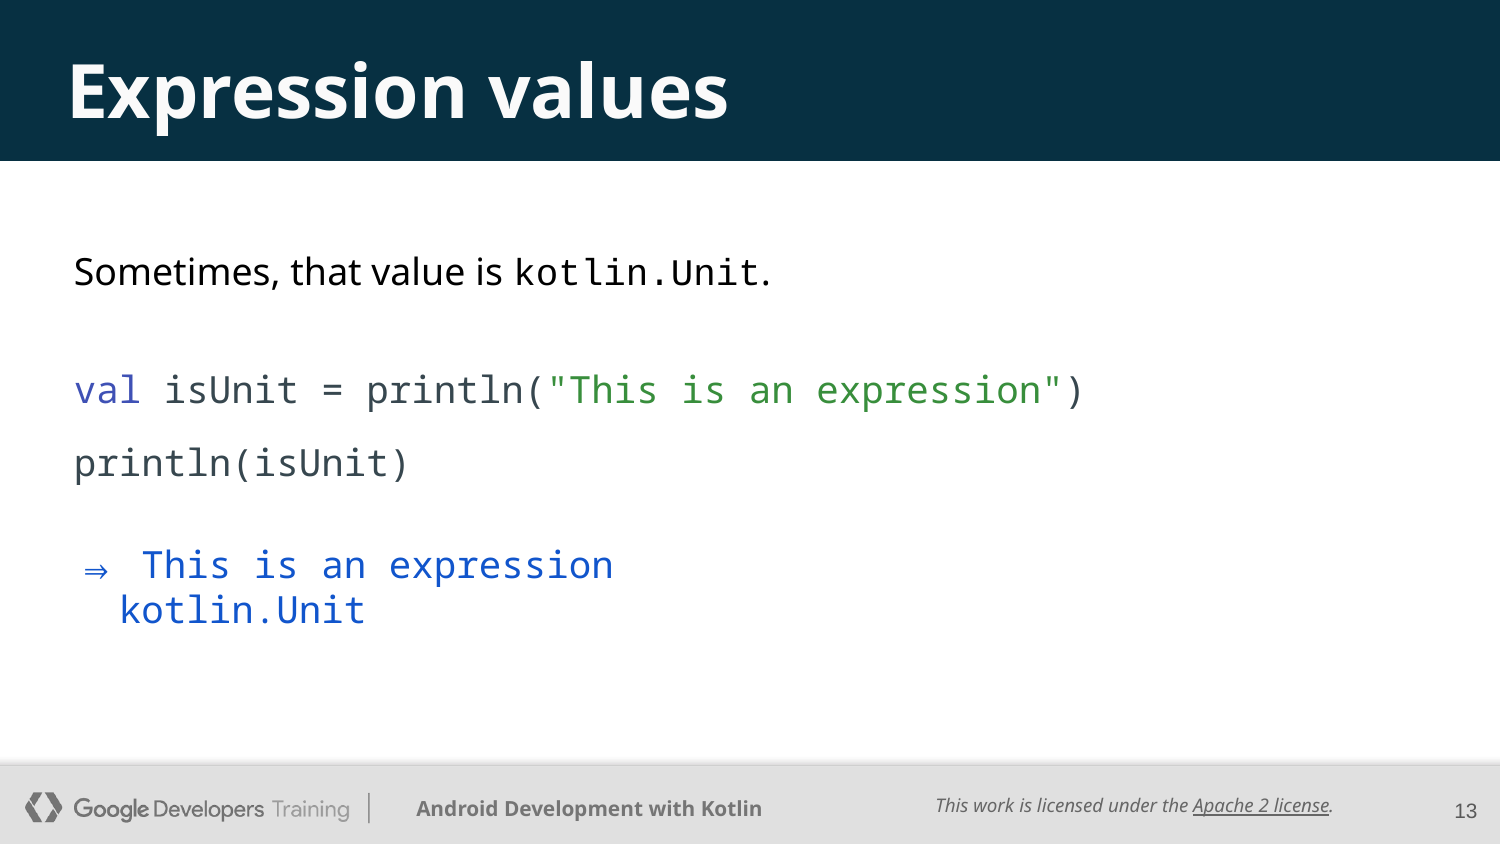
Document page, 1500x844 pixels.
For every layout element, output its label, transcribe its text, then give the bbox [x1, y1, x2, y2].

title Expression values [51, 28, 1449, 122]
slide_number ‹#› [1402, 777, 1493, 842]
text_box ⇒ This is an expression kotlin.Unit [58, 526, 1415, 640]
list Sometimes, that value is kotlin.Unit. [59, 226, 1449, 370]
text_box val isUnit = println("This is an expression") println(isUnit) [58, 344, 1264, 485]
picture [0, 161, 1500, 844]
